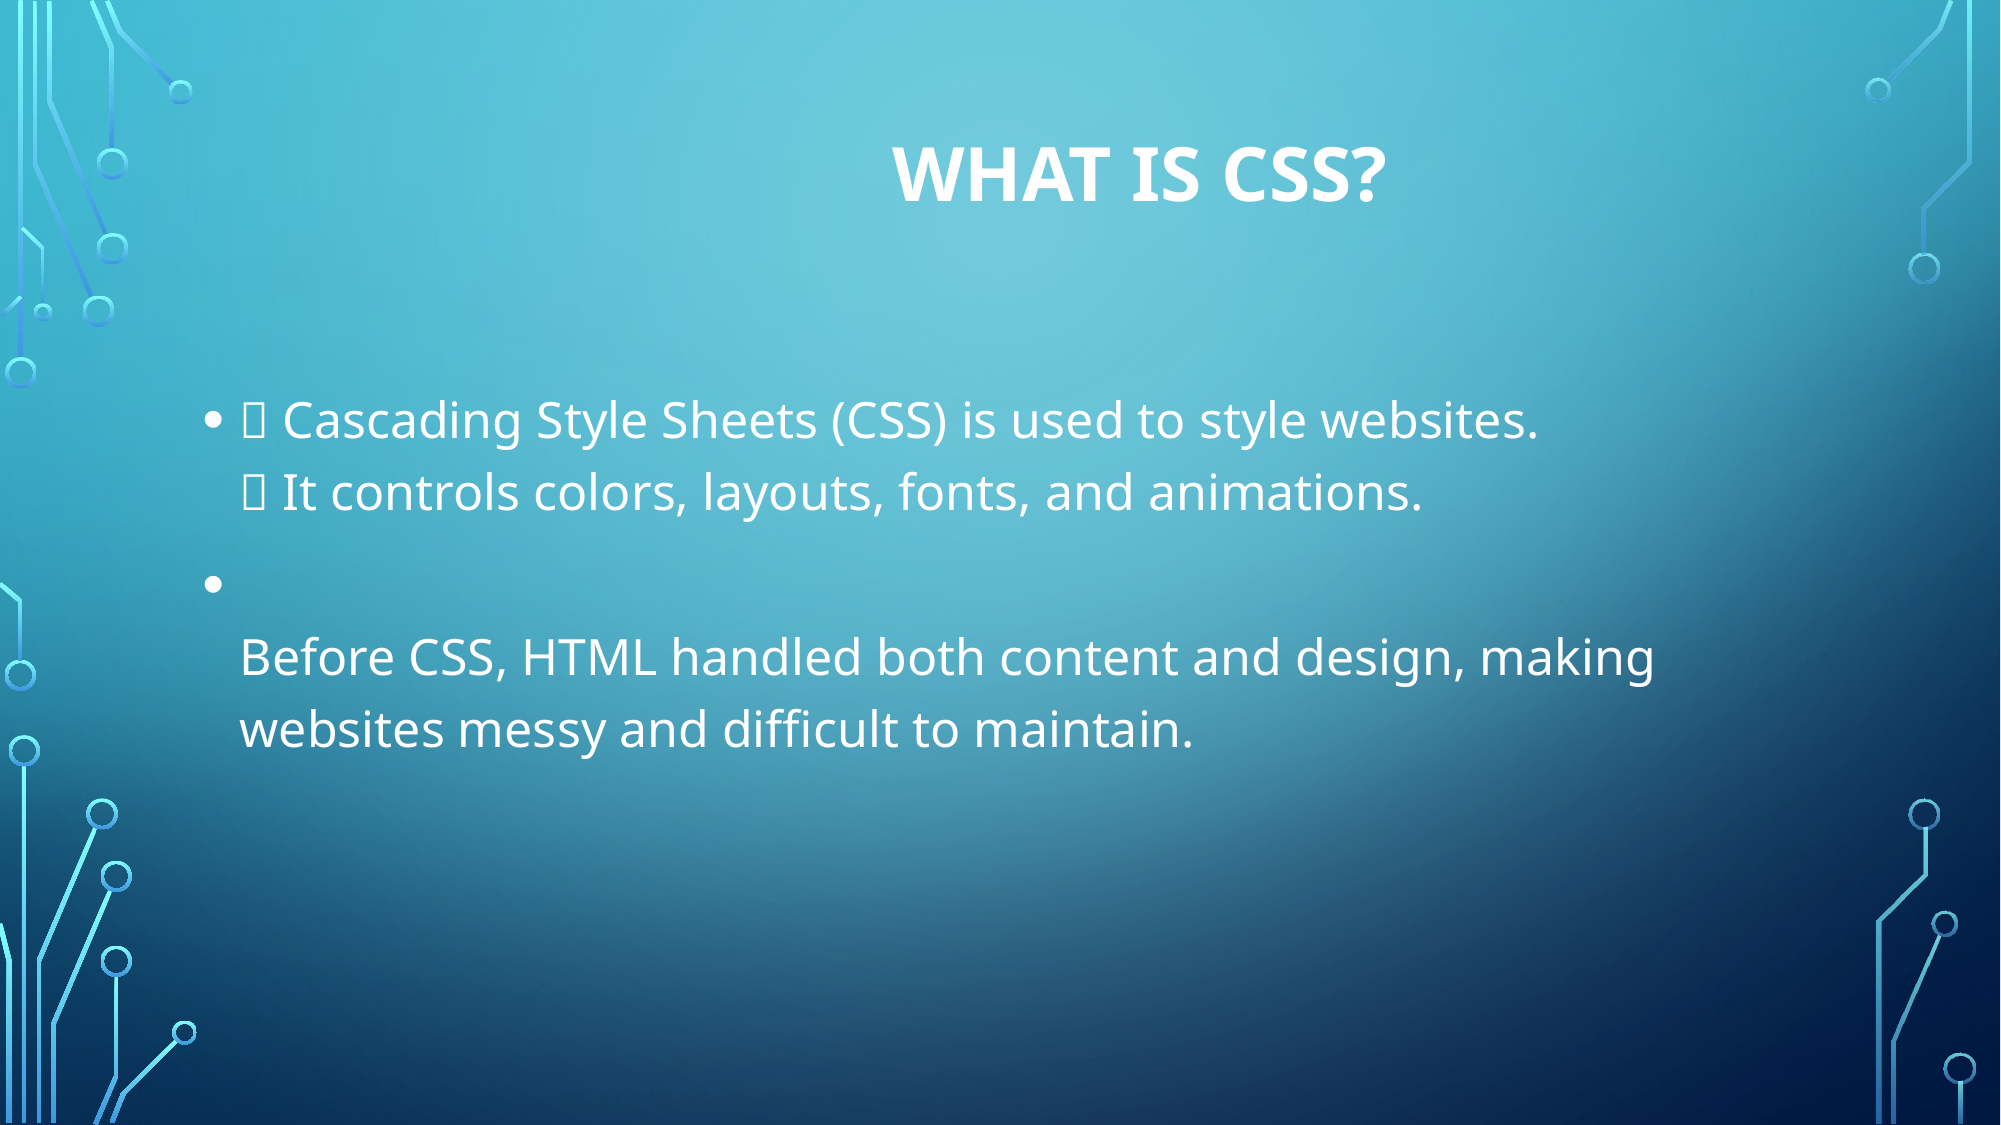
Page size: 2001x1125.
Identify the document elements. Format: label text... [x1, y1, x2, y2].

list ✨ Cascading Style Sheets (CSS) is used to style websites. 🌐 It controls colors, layouts, fonts, and animations. Before CSS, HTML handled both content and design, making websites messy and difficult to maintain. [187, 369, 1813, 950]
title What is CSS? [187, 101, 1813, 344]
